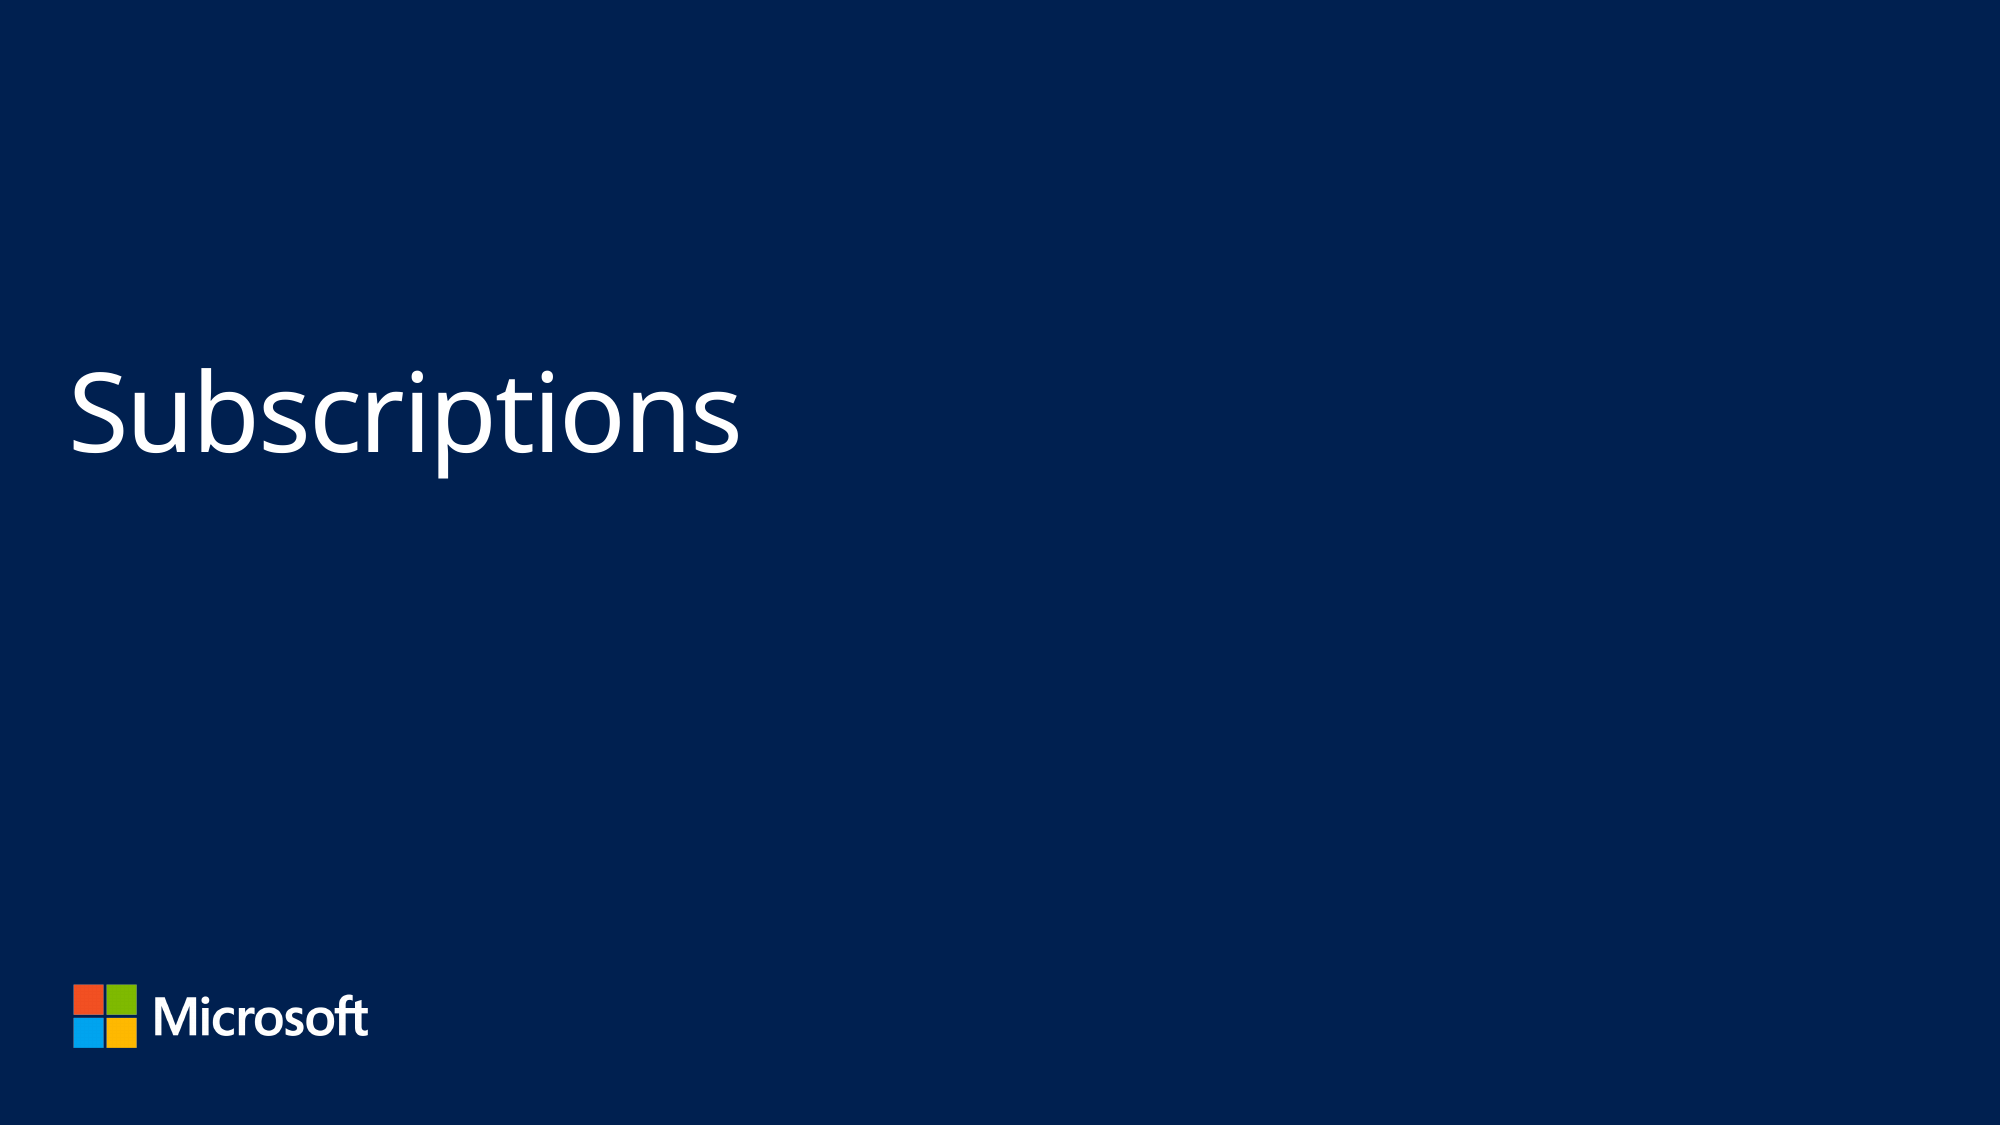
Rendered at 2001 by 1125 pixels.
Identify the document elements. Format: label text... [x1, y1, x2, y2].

picture [73, 984, 368, 1048]
title Subscriptions [44, 341, 1515, 636]
